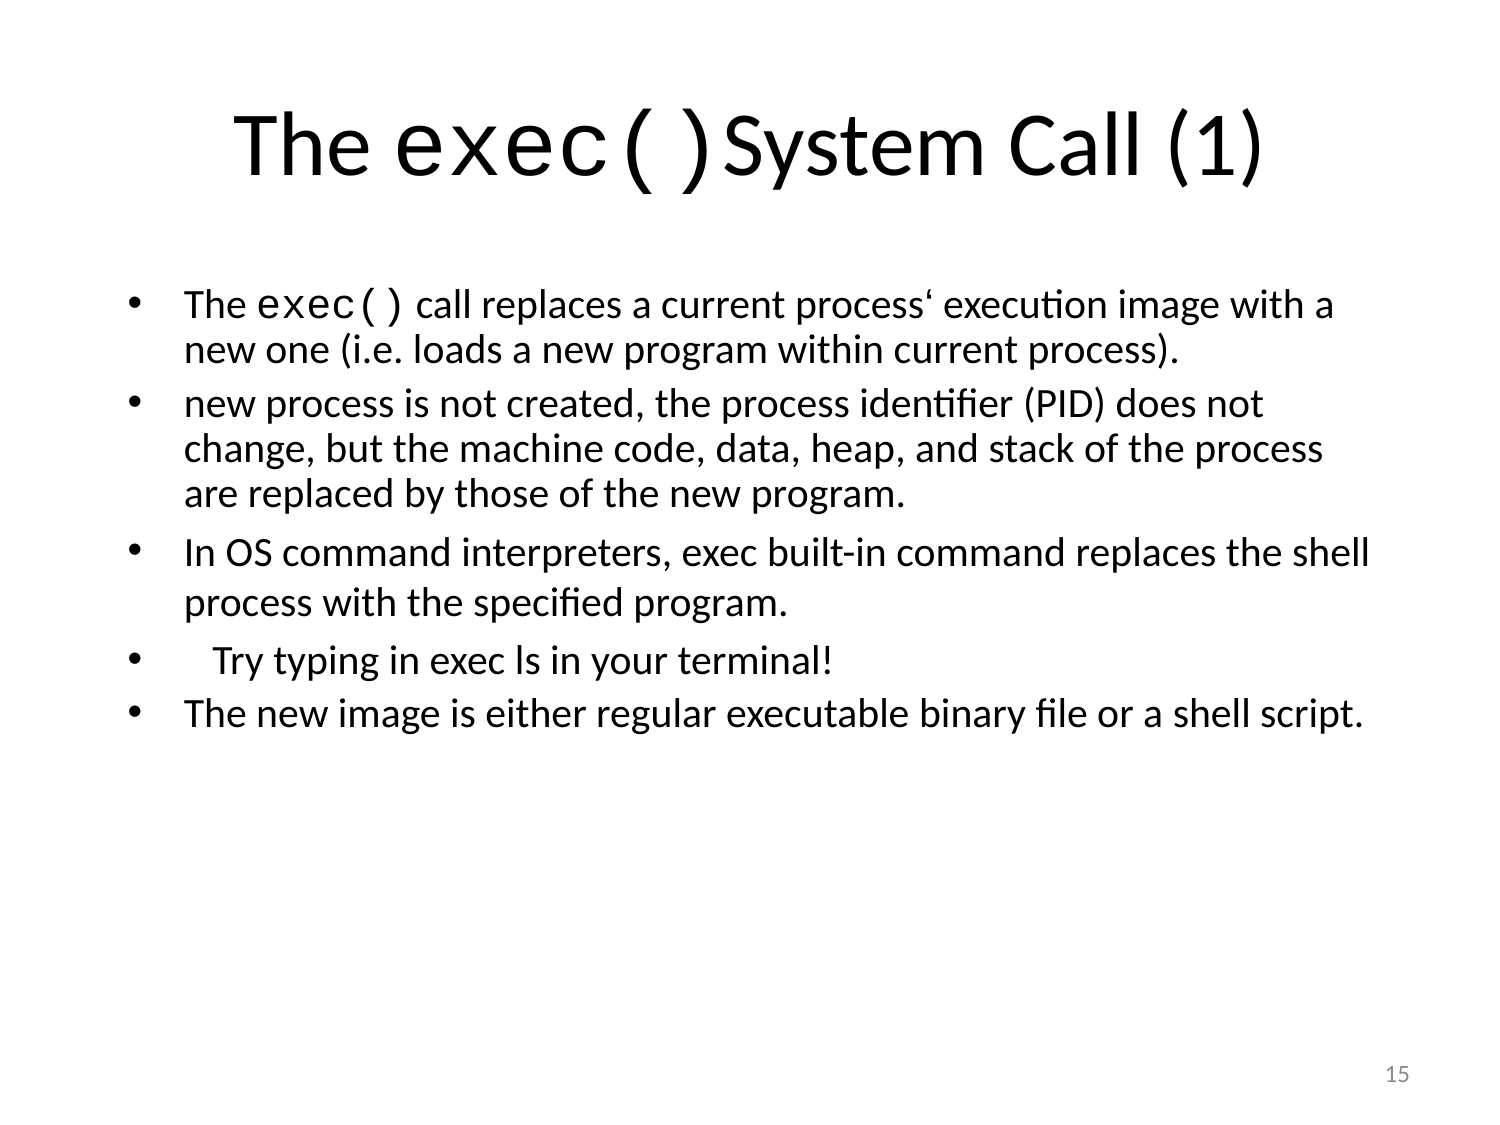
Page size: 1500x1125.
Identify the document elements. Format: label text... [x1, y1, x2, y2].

list The exec() call replaces a current process‘ execution image with a new one (i.e. loads a new program within current process). new process is not created, the process identifier (PID) does not change, but the machine code, data, heap, and stack of the process are replaced by those of the new program. In OS command interpreters, exec built-in command replaces the shell process with the specified program. Try typing in exec ls in your terminal! The new image is either regular executable binary file or a shell script. [112, 275, 1388, 1025]
slide_number 15 [1074, 1042, 1425, 1103]
title The exec()System Call (1) [75, 45, 1425, 233]
